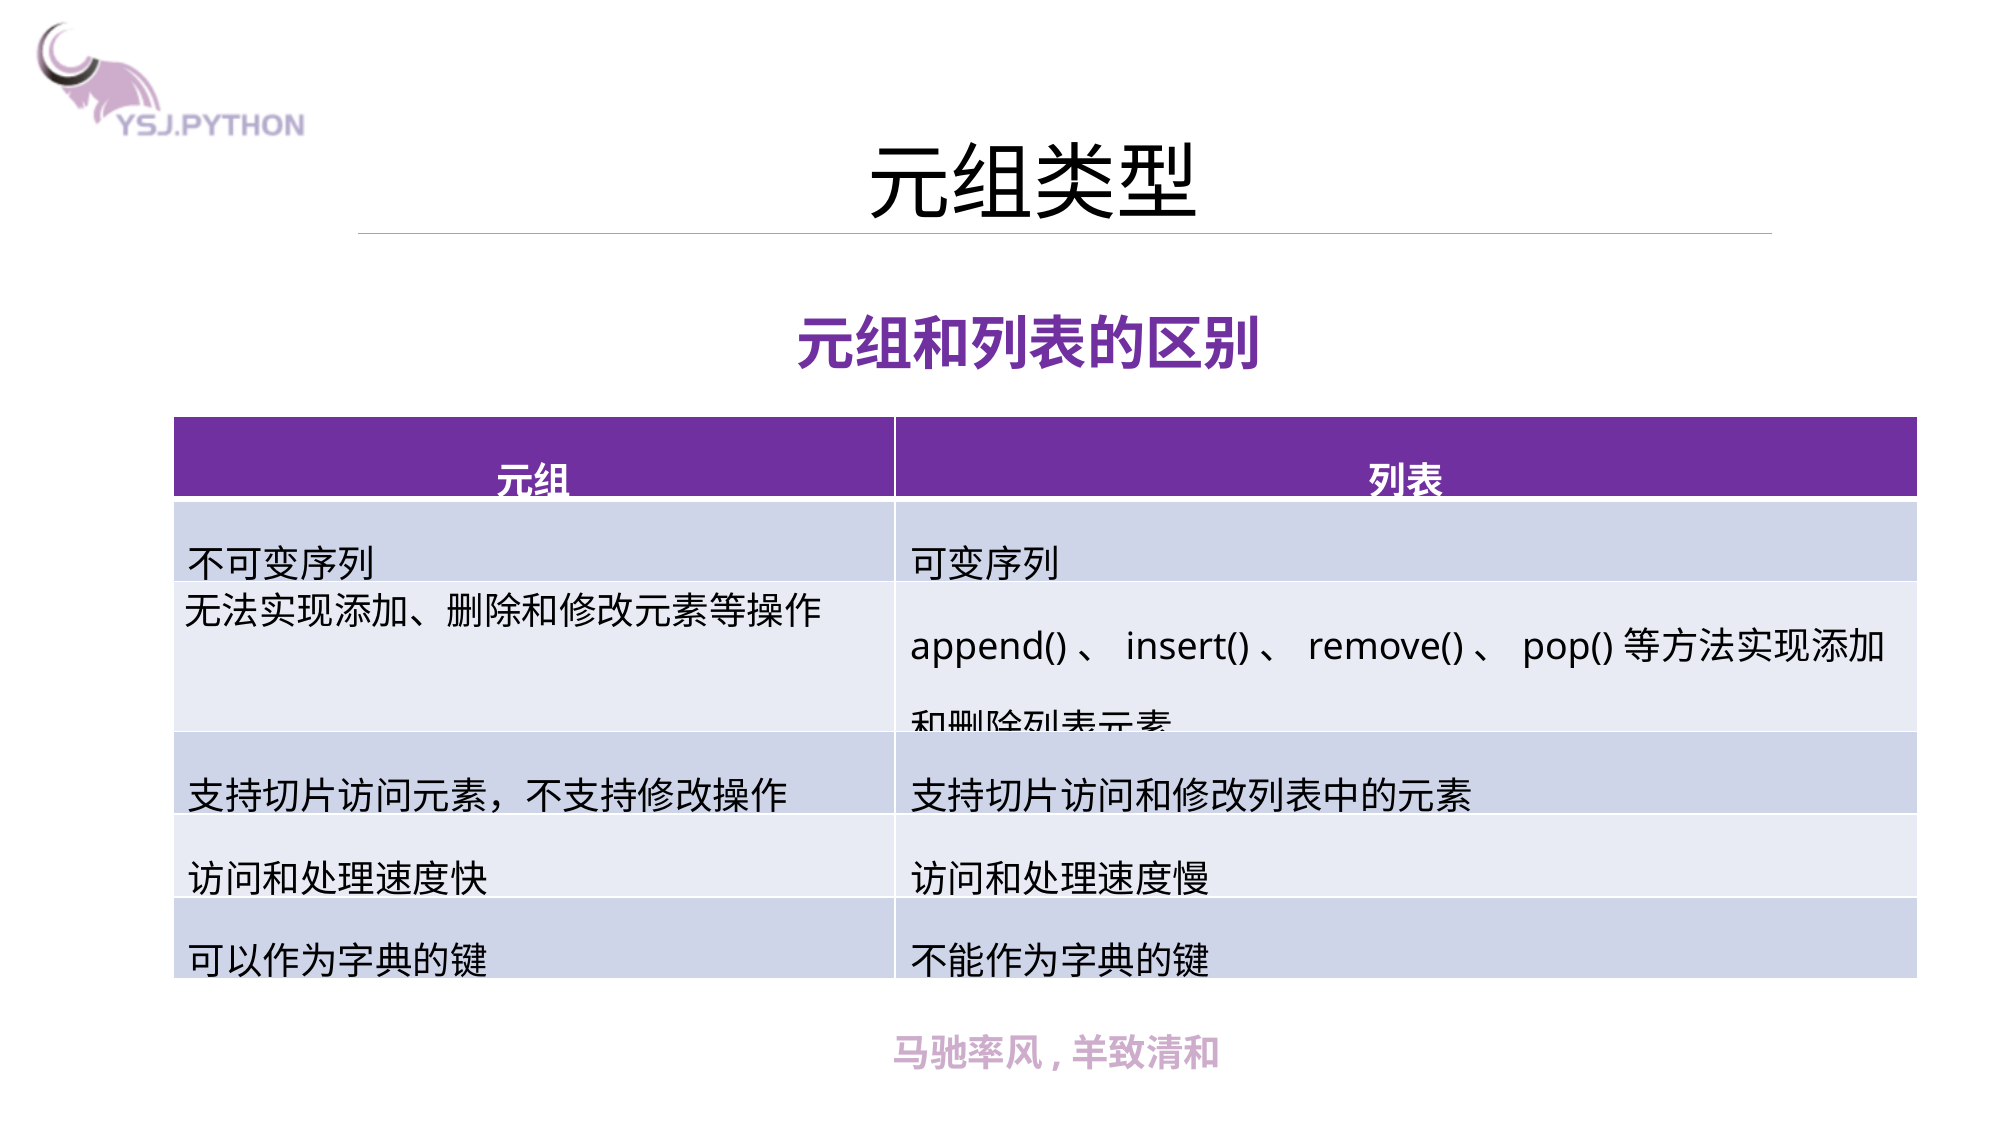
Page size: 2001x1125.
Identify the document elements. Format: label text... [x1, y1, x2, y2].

table_cell 无法实现添加、删除和修改元素等操作 [174, 582, 894, 731]
text_box 马驰率风,羊致清和 [877, 1021, 1305, 1082]
table_cell 可变序列 [896, 502, 1917, 581]
text_box 元组类型 [852, 121, 1216, 233]
table_header 列表 [896, 417, 1917, 496]
table_header 元组 [174, 417, 894, 496]
table_cell 支持切片访问和修改列表中的元素 [896, 732, 1917, 813]
table_cell 不可变序列 [174, 502, 894, 581]
table_cell 支持切片访问元素，不支持修改操作 [174, 732, 894, 813]
table_cell 可以作为字典的键 [174, 898, 894, 978]
table_cell 不能作为字典的键 [896, 898, 1917, 978]
table_cell 访问和处理速度快 [174, 815, 894, 896]
table_cell append()、insert()、remove()、pop()等方法实现添加和删除列表元素 [896, 582, 1917, 731]
text_box 元组和列表的区别 [781, 264, 1401, 384]
table_cell 访问和处理速度慢 [896, 815, 1917, 896]
picture [0, 0, 346, 159]
